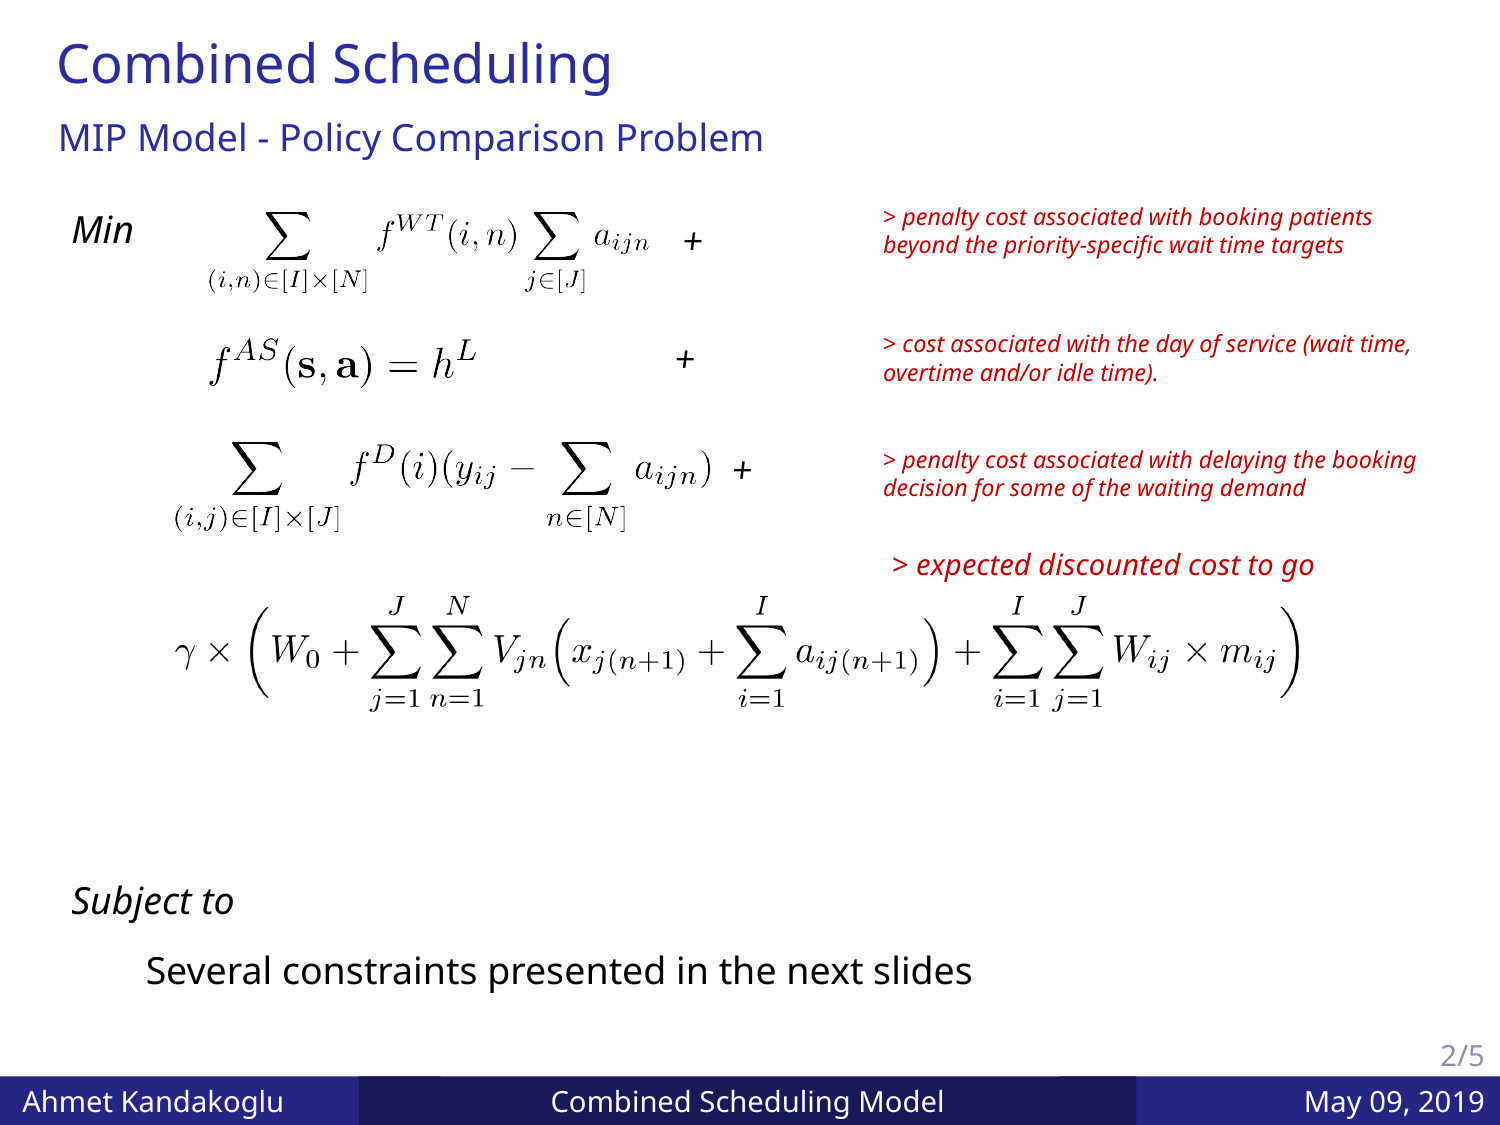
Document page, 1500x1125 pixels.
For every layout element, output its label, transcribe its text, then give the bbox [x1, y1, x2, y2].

text_box > penalty cost associated with delaying the booking decision for some of the waiting demand [868, 437, 1479, 510]
picture [175, 596, 1299, 712]
picture [209, 338, 476, 388]
picture [209, 212, 649, 293]
slide_number 1/5 [1365, 1039, 1500, 1075]
text_box > cost associated with the day of service (wait time, overtime and/or idle time). [868, 321, 1459, 394]
text_box + [660, 326, 710, 387]
text_box Subject to [56, 869, 250, 930]
text_box > expected discounted cost to go [877, 538, 1488, 611]
text_box MIP Model - Policy Comparison Problem [41, 85, 1479, 179]
text_box Min [56, 198, 149, 258]
picture [175, 442, 710, 532]
title Combined Scheduling [41, 19, 1479, 85]
text_box Several constraints presented in the next slides [129, 930, 1479, 1043]
text_box > penalty cost associated with booking patients beyond the priority-specific wait time targets [868, 194, 1459, 267]
text_box + [668, 208, 718, 269]
text_box + [718, 437, 767, 498]
